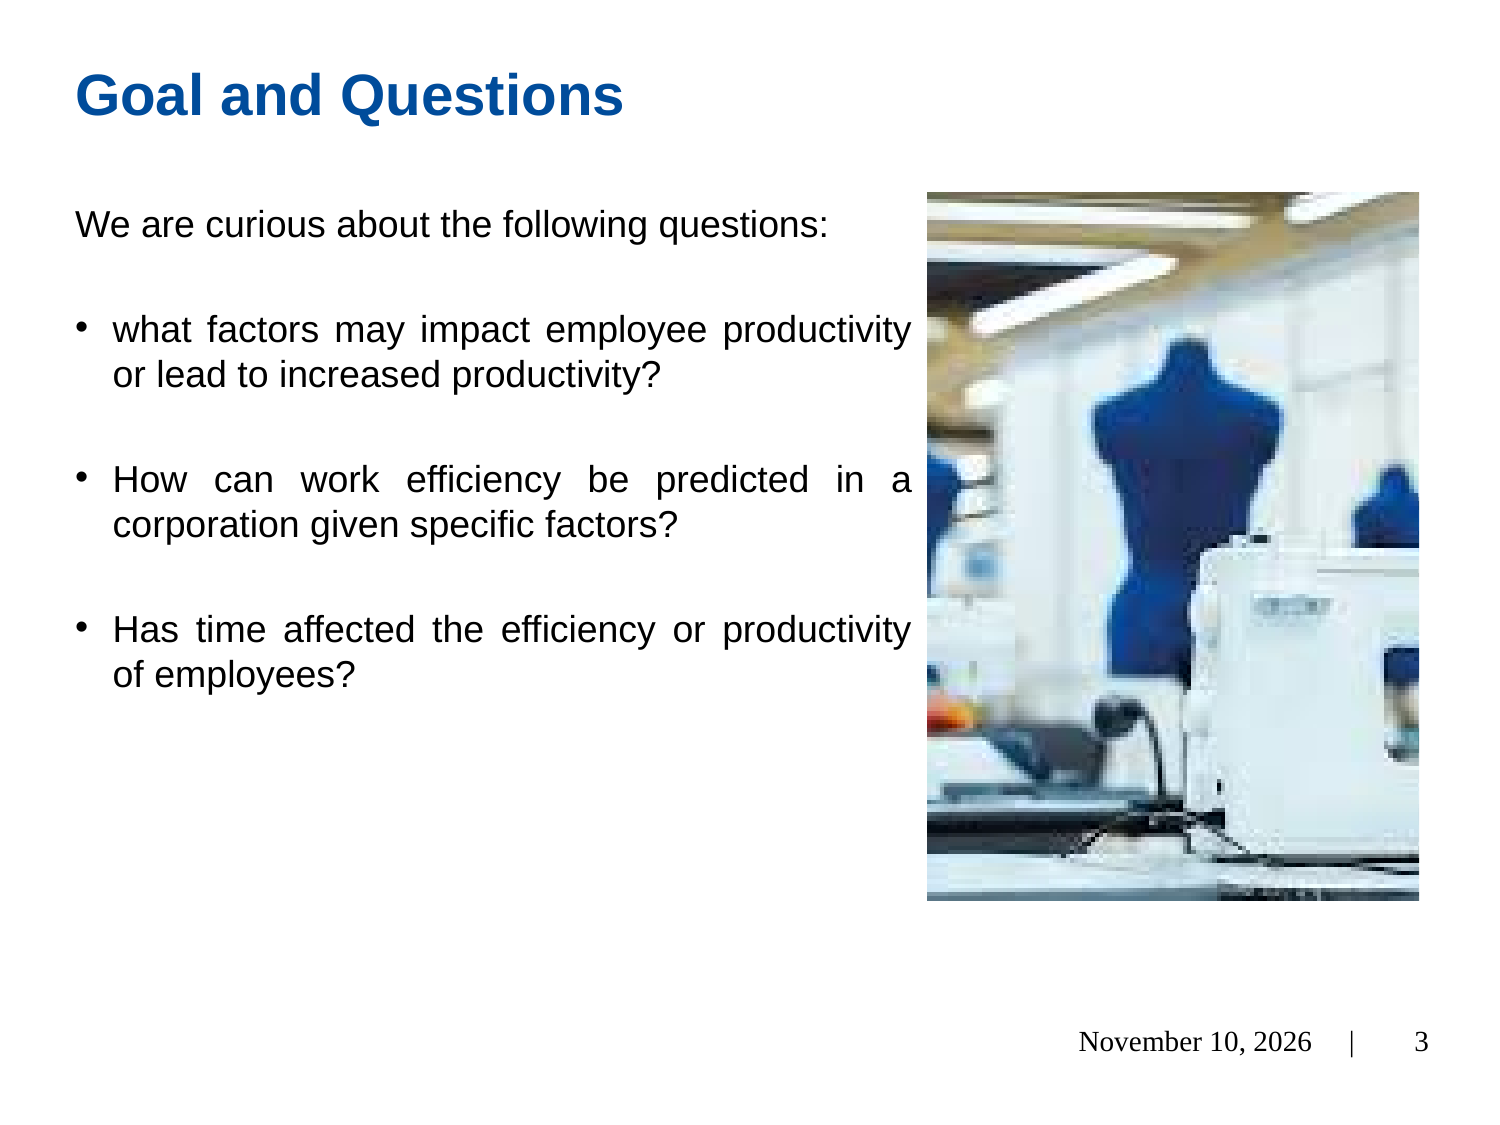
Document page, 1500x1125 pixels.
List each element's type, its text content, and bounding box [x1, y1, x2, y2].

picture [926, 191, 1420, 901]
slide_number 3 [1336, 1009, 1445, 1070]
title Goal and Questions [59, 64, 1446, 240]
list We are curious about the following questions: what factors may impact employee productivity or lead to increased productivity? How can work efficiency be predicted in a corporation given specific factors? Has time affected the efficiency or productivity of employees? [59, 192, 927, 985]
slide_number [989, 1009, 1336, 1070]
